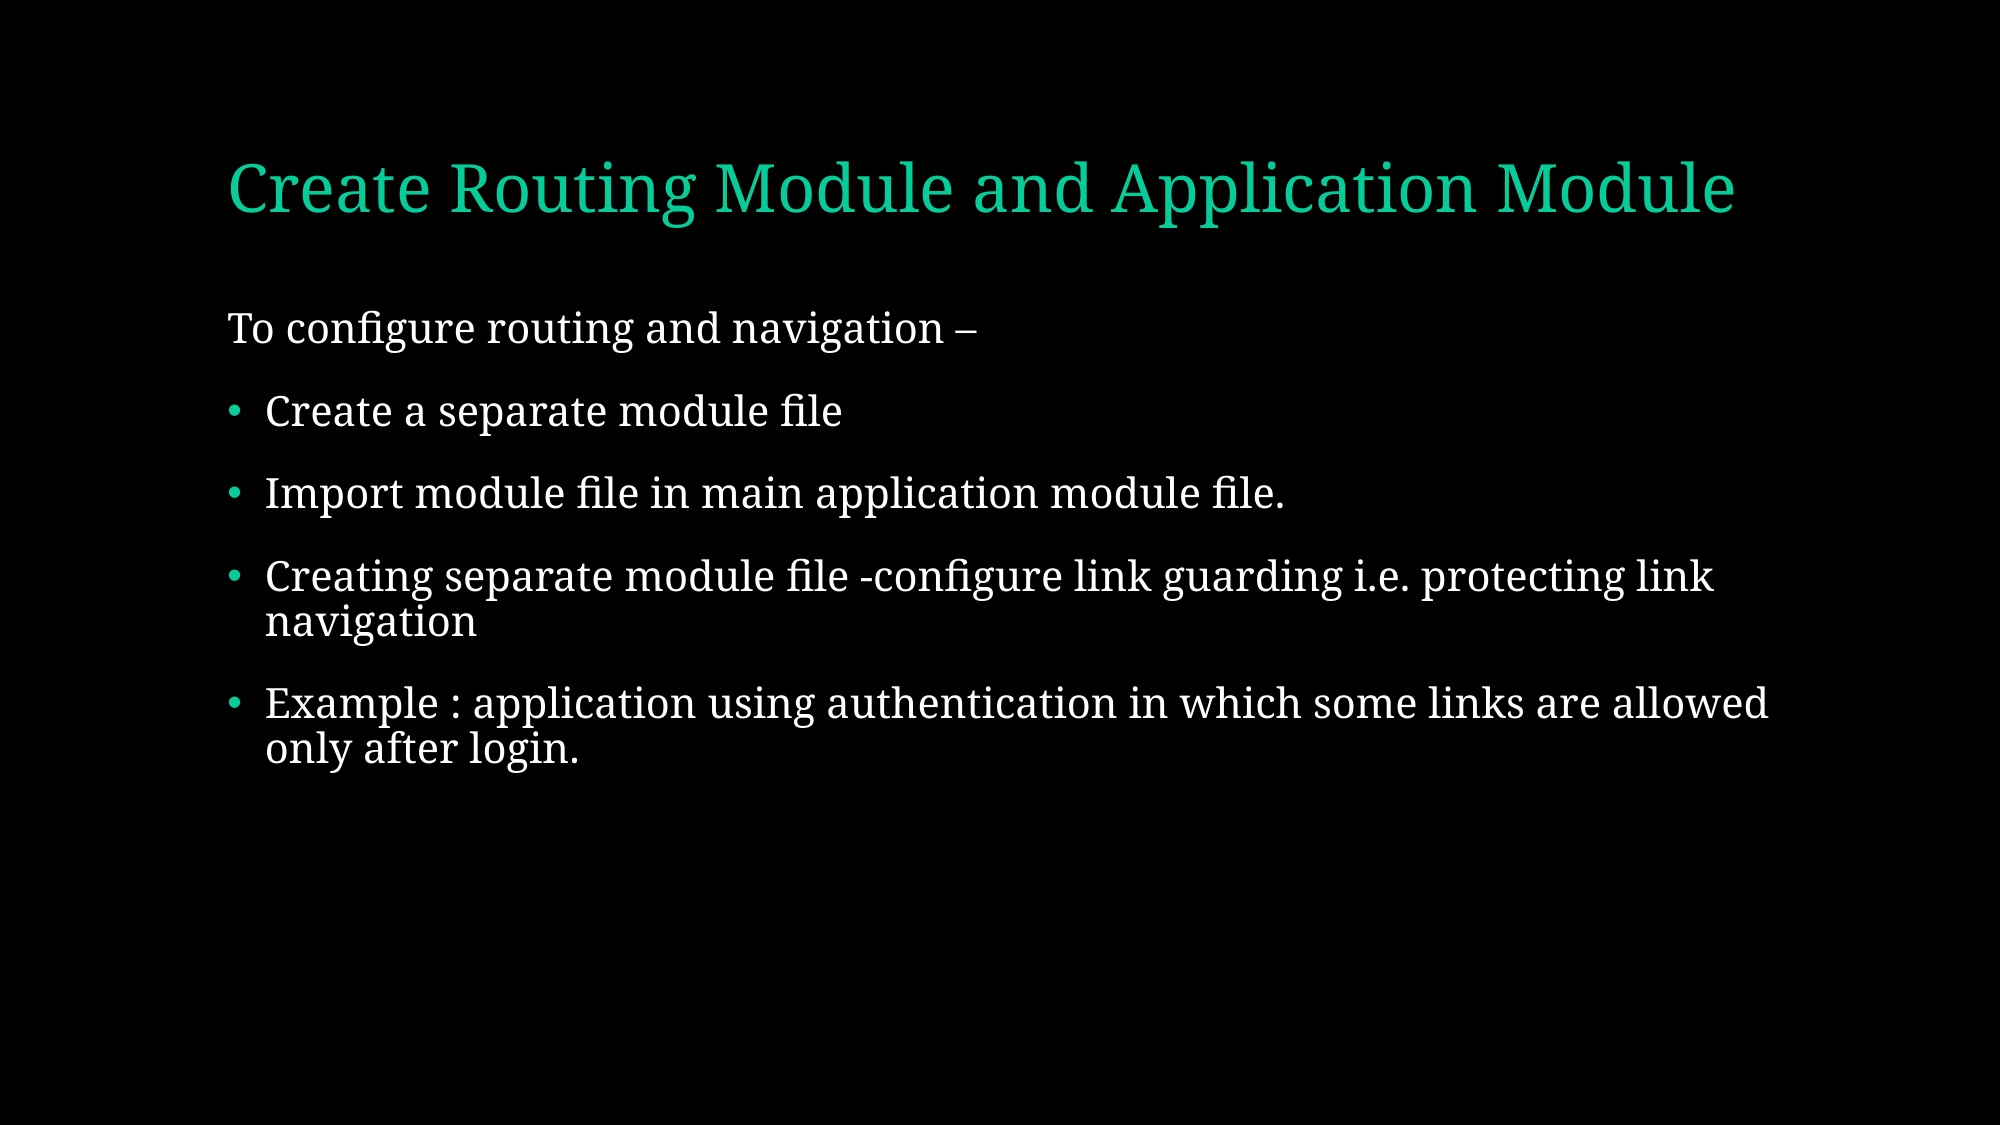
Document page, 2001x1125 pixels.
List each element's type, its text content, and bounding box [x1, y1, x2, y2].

title Create Routing Module and Application Module [212, 59, 1788, 235]
list To configure routing and navigation – Create a separate module file Import module file in main application module file. Creating separate module file -configure link guarding i.e. protecting link navigation Example : application using authentication in which some links are allowed only after login. [212, 299, 1788, 1014]
